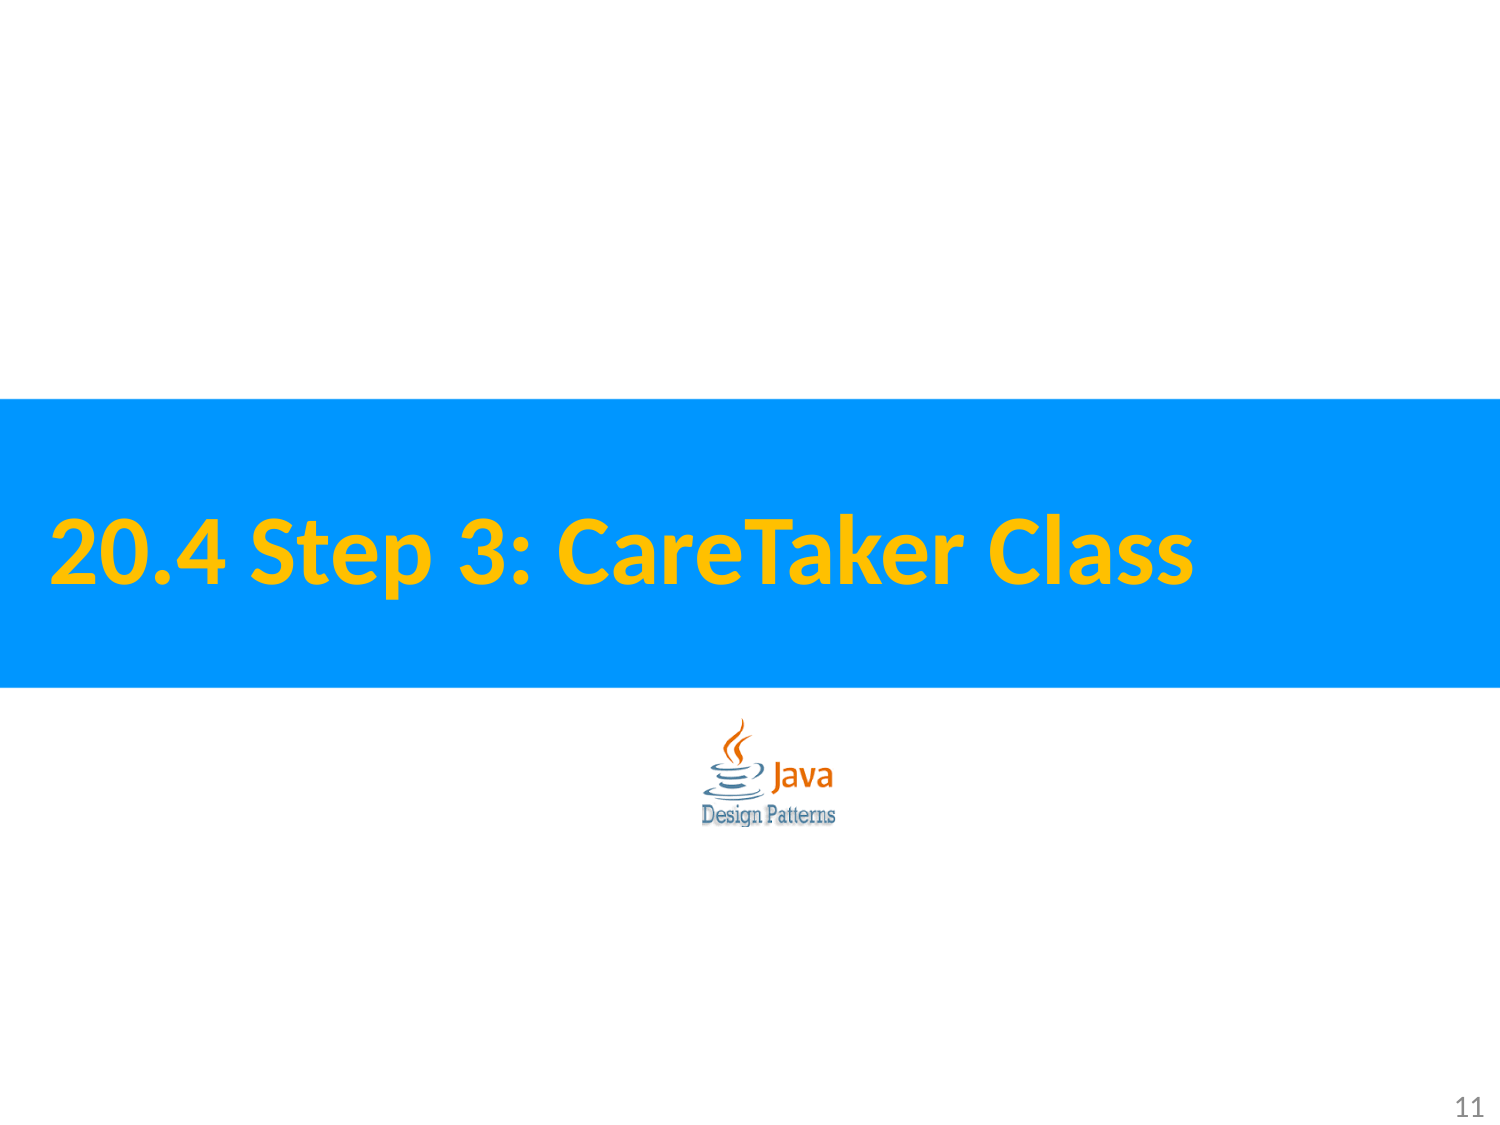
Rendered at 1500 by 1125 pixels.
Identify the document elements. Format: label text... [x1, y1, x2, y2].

picture [0, 0, 1500, 1125]
text_box 20.4 Step 3: CareTaker Class [33, 477, 1467, 612]
slide_number 11 [1162, 1074, 1500, 1125]
